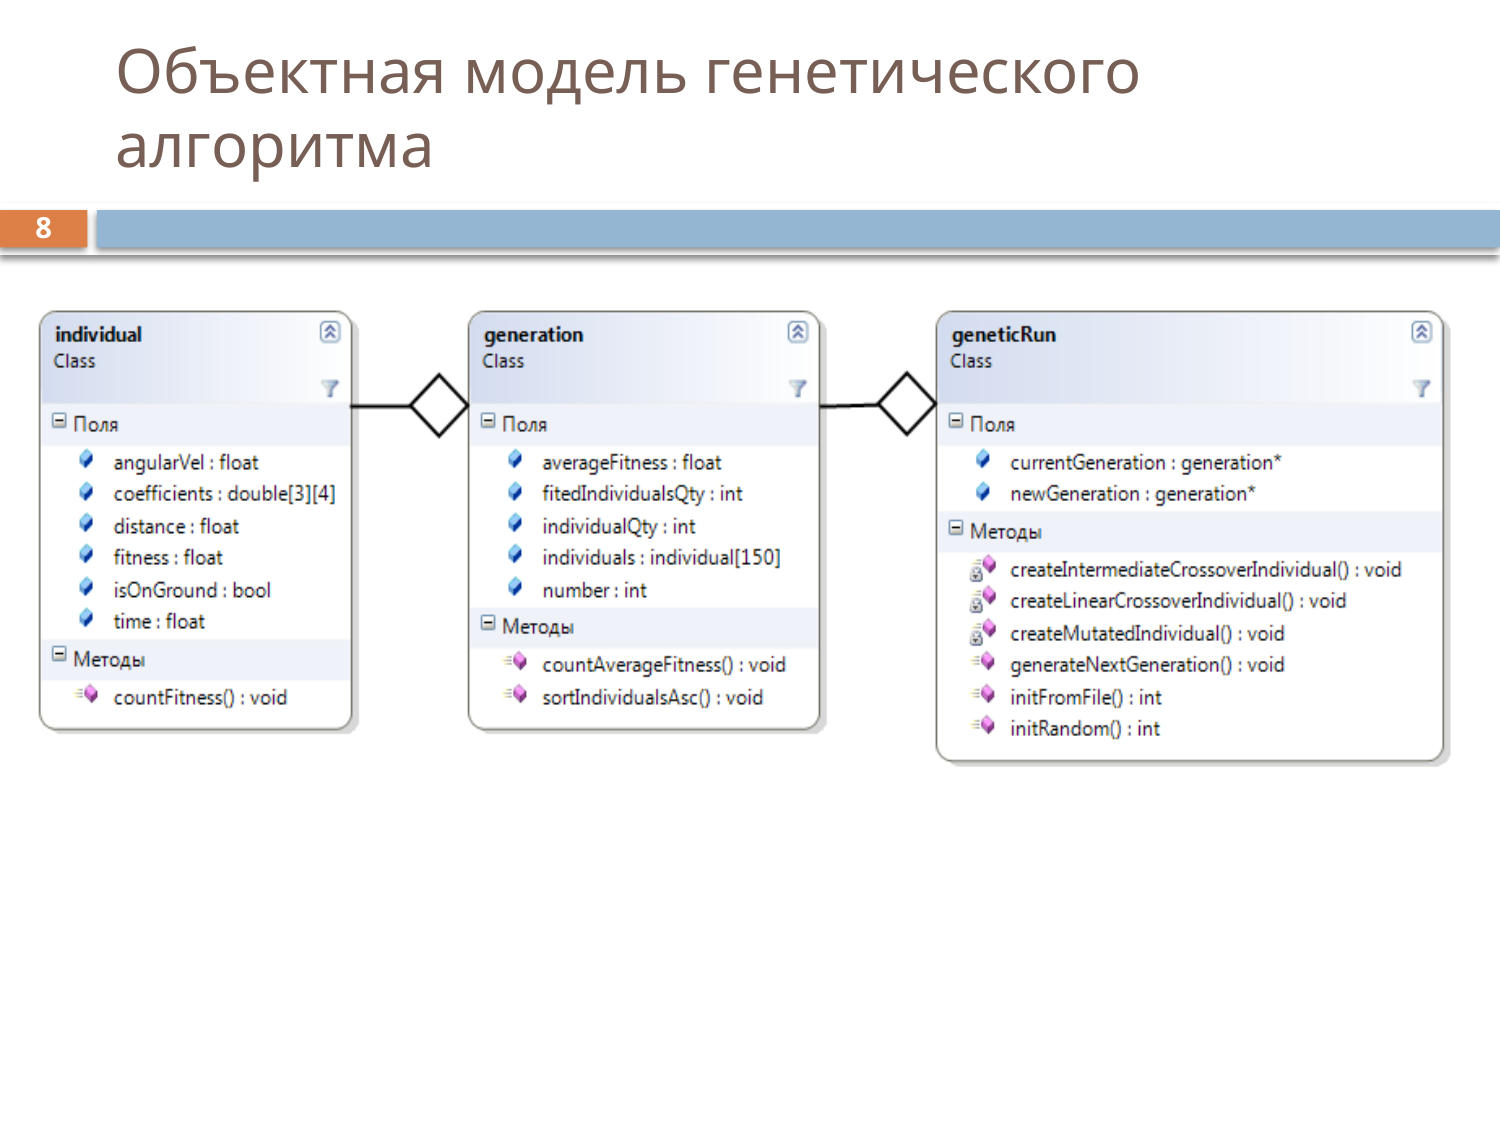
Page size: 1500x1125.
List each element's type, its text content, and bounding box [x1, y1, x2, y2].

title Объектная модель генетического алгоритма [100, 24, 1438, 188]
slide_number 8 [0, 208, 88, 249]
picture [23, 304, 1460, 774]
